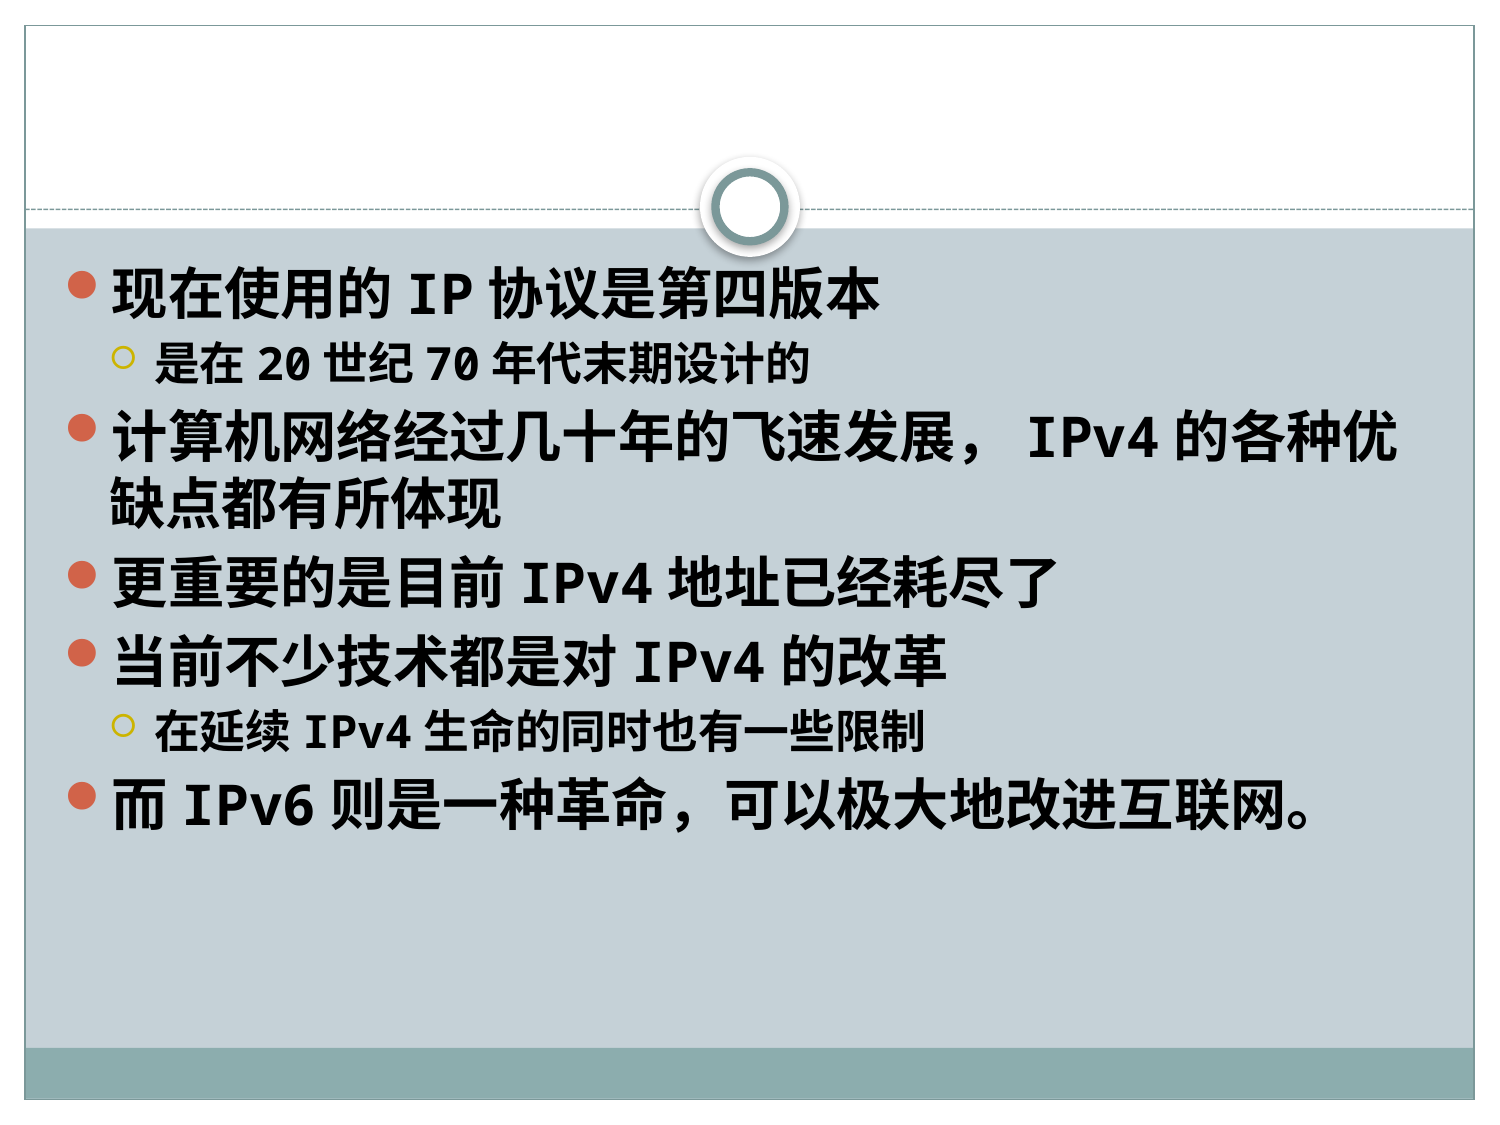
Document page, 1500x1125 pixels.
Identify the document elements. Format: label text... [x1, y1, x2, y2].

list 现在使用的IP协议是第四版本 是在20世纪70年代末期设计的 计算机网络经过几十年的飞速发展，IPv4的各种优缺点都有所体现 更重要的是目前IPv4地址已经耗尽了 当前不少技术都是对IPv4的改革 在延续IPv4生命的同时也有一些限制 而IPv6则是一种革命，可以极大地改进互联网。 [49, 250, 1445, 1001]
